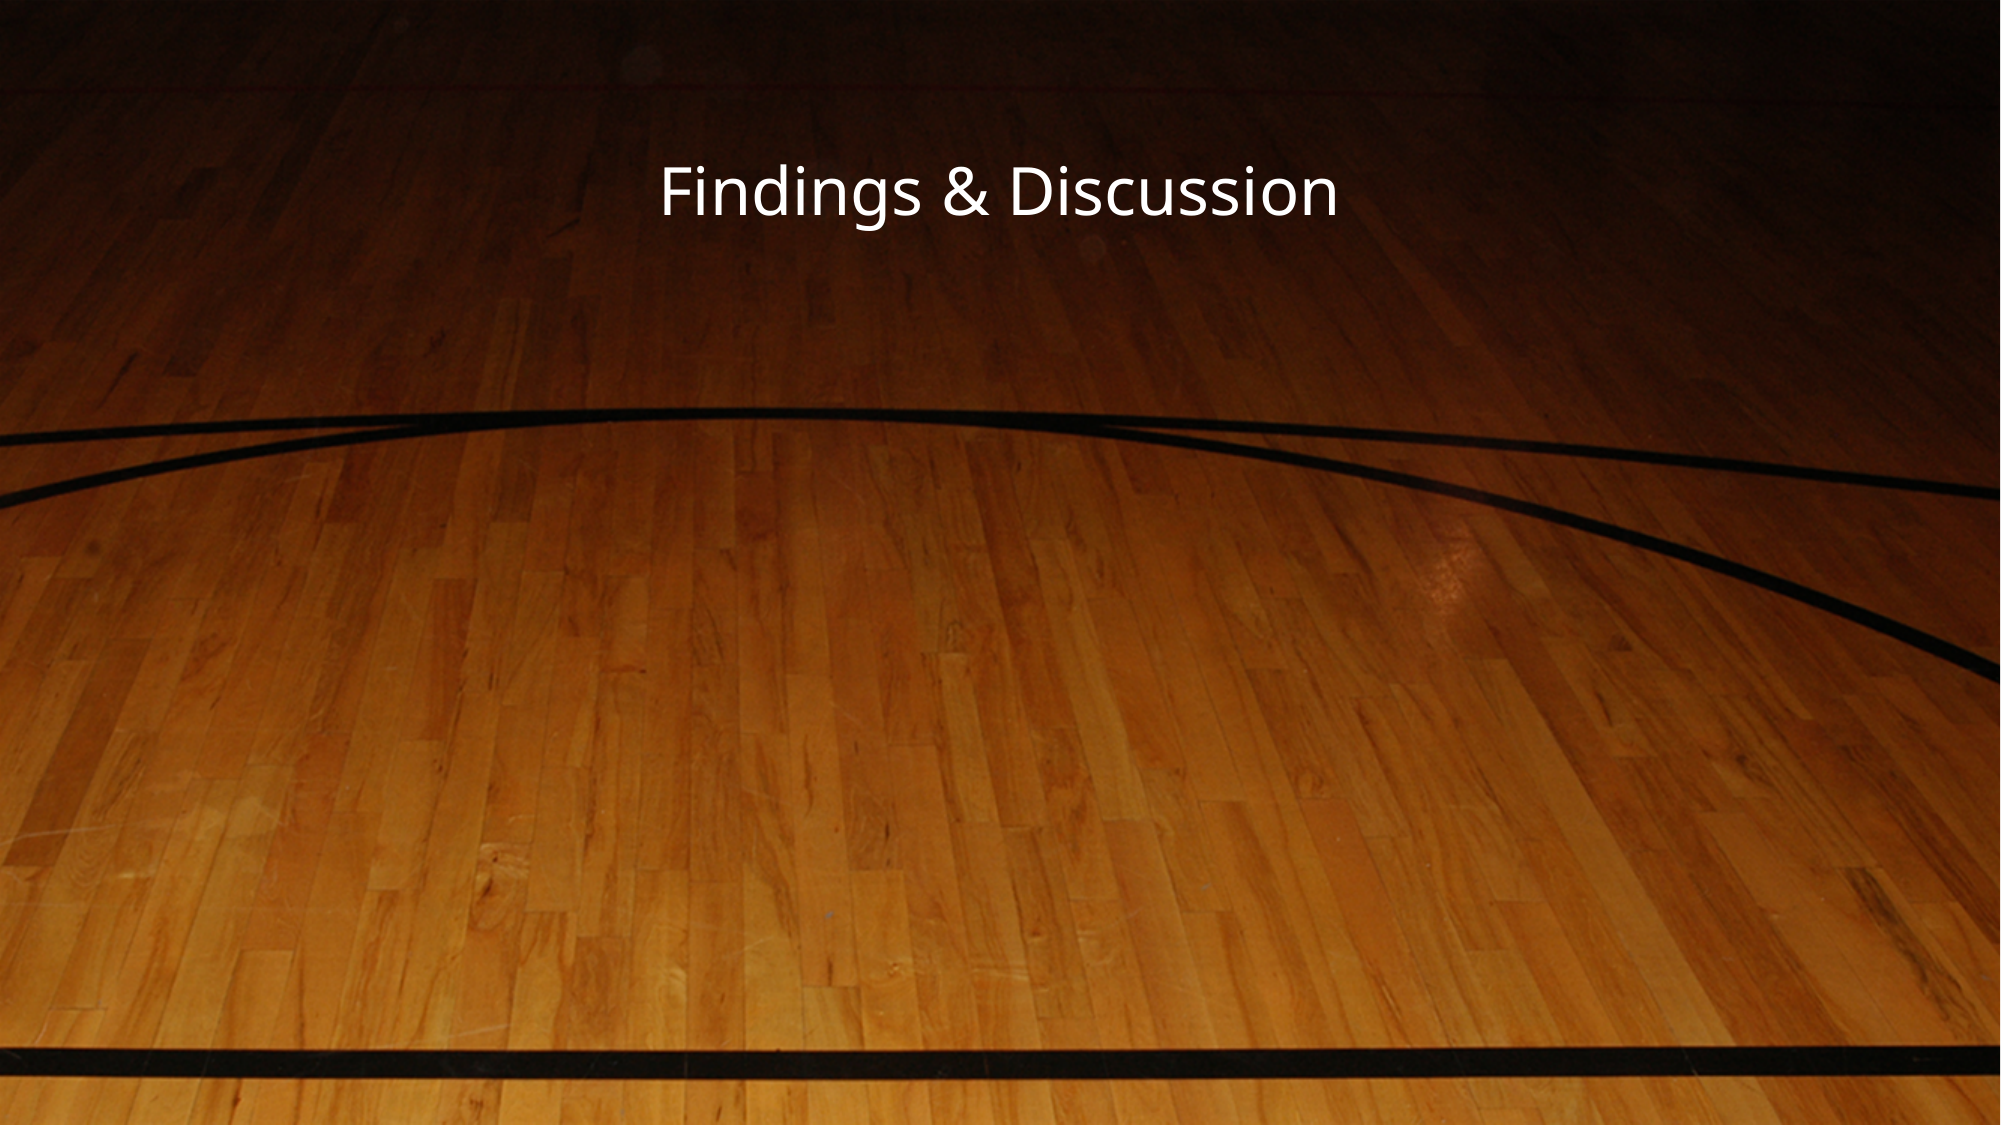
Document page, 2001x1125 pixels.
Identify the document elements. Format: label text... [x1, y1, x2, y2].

picture [0, 0, 2001, 1125]
title Findings & Discussion [174, 50, 1825, 238]
